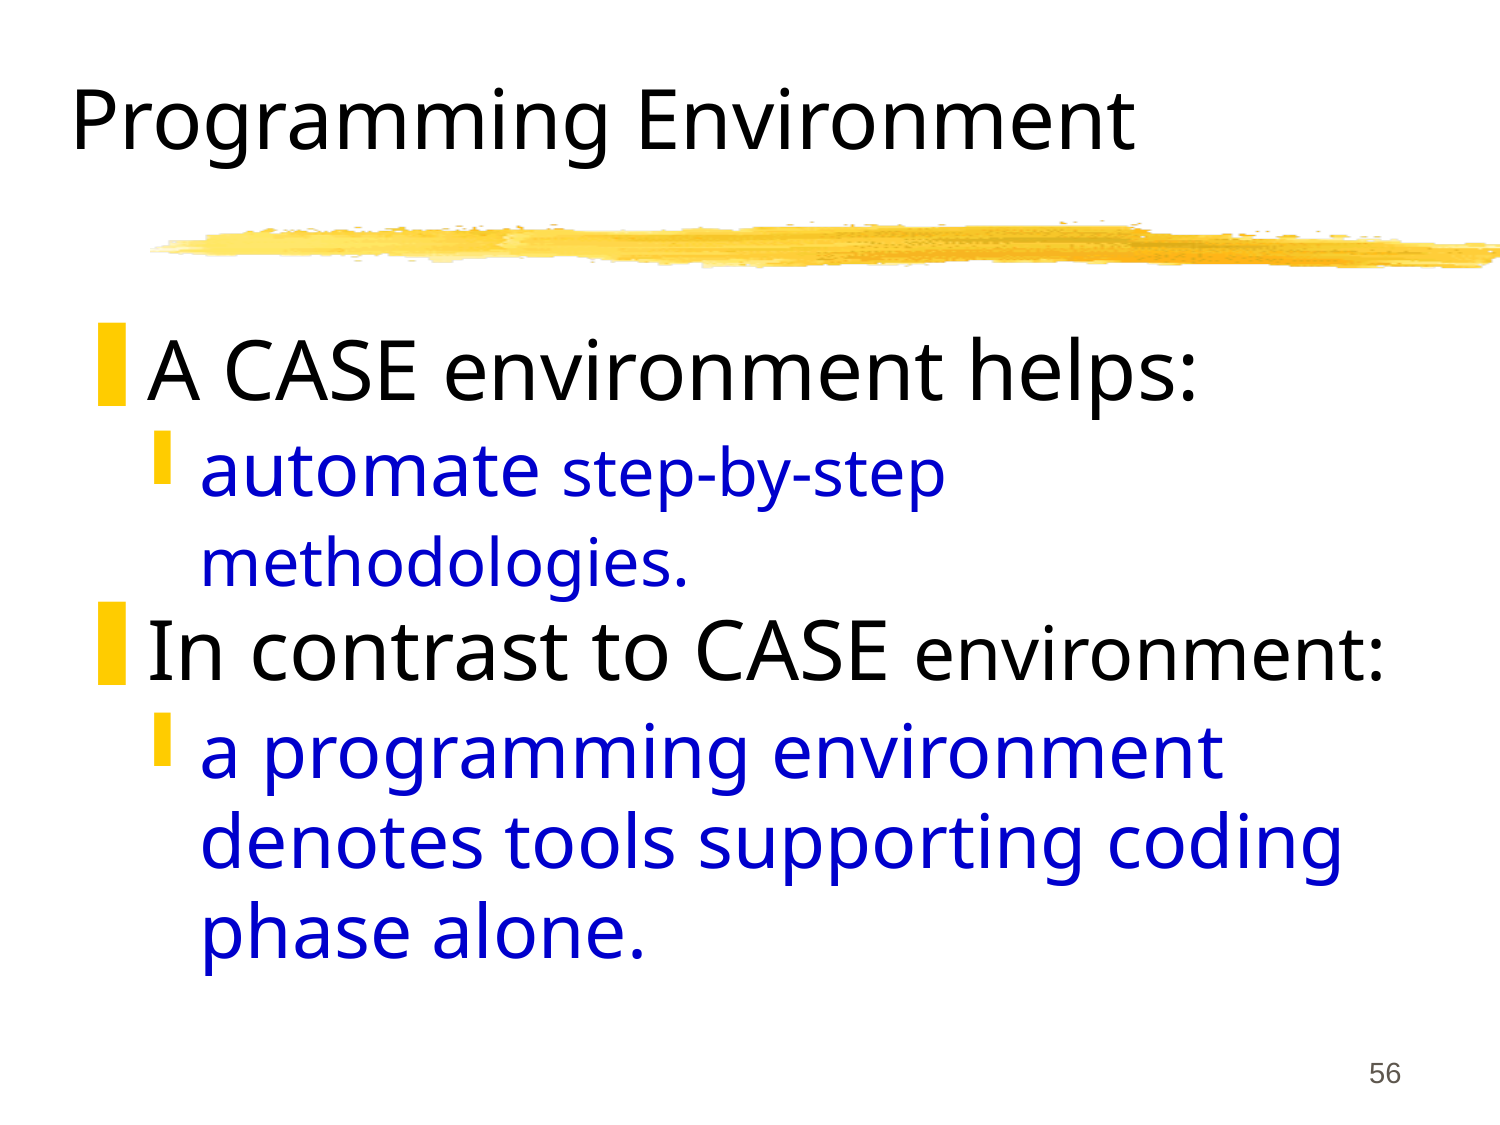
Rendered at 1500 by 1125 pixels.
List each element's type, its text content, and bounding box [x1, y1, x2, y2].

list A CASE environment helps: automate step-by-step methodologies. In contrast to CASE environment: a programming environment denotes tools supporting coding phase alone. [75, 309, 1417, 994]
picture [150, 215, 1500, 279]
title Programming Environment [66, 37, 1342, 225]
slide_number 56 [1104, 1021, 1417, 1097]
